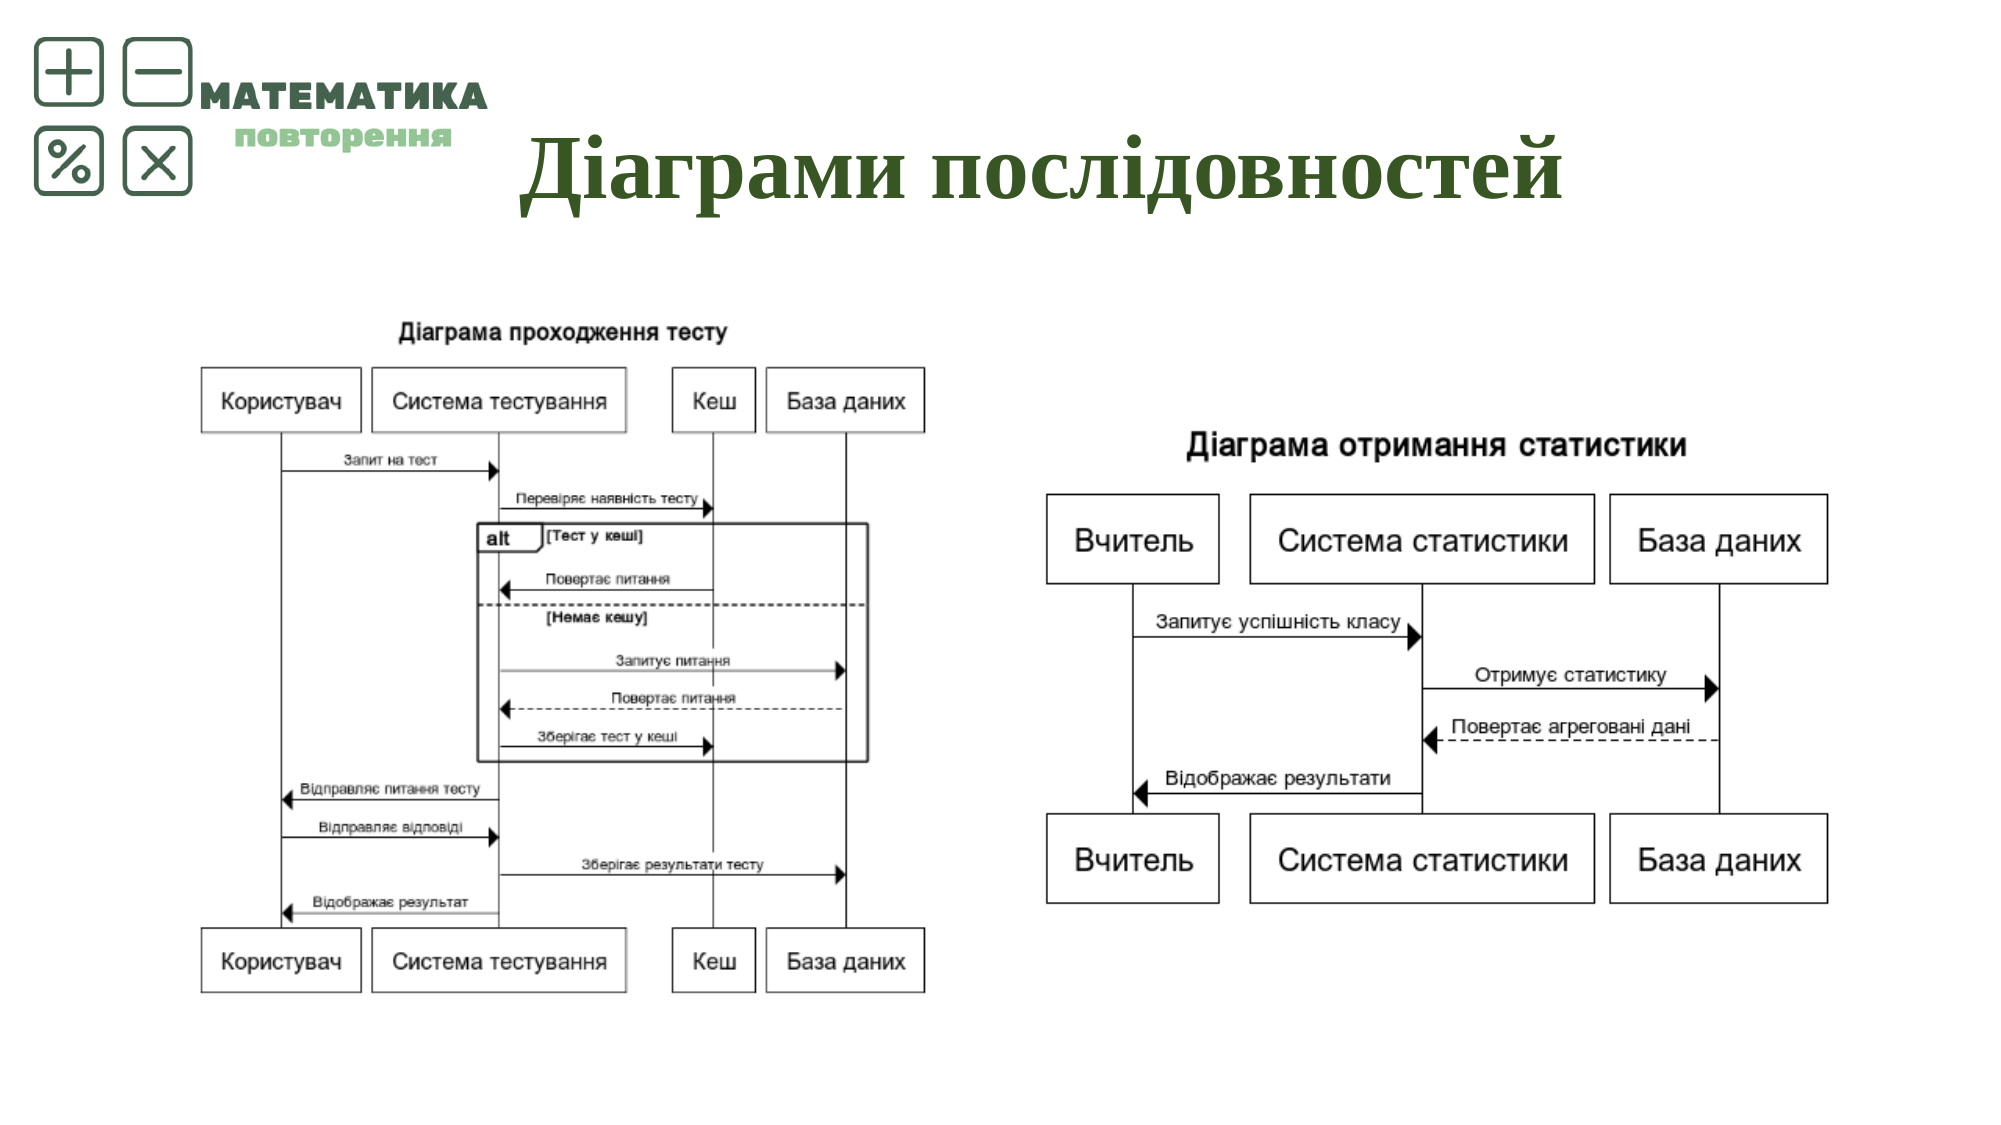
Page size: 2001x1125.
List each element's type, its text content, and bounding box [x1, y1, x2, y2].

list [1012, 400, 1863, 912]
title Діаграми послідовностей [222, 59, 1863, 278]
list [187, 314, 938, 998]
picture [17, 0, 495, 228]
